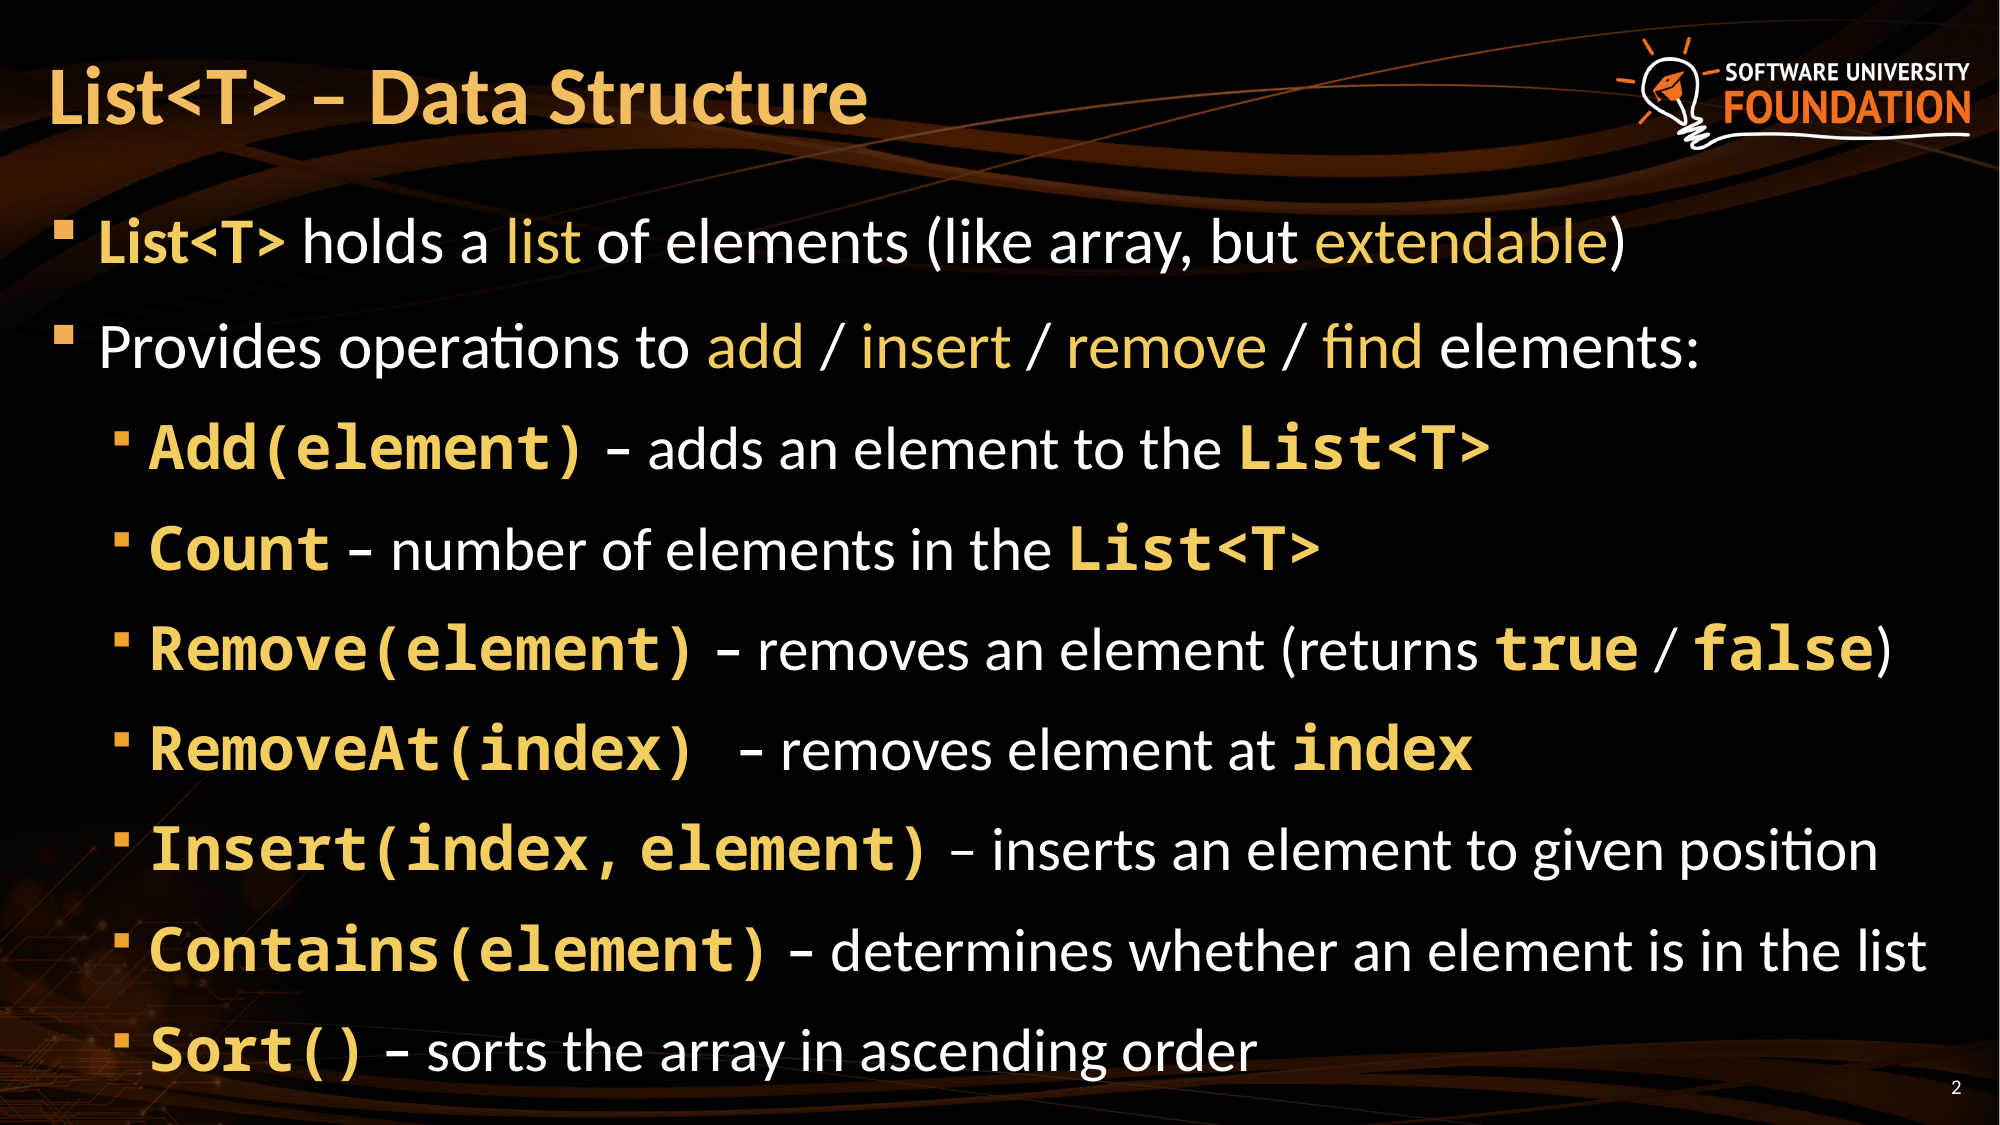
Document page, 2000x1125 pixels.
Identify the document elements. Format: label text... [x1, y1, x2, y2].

list List<T> holds a list of elements (like array, but extendable) Provides operations to add / insert / remove / find elements: Add(element) – adds an element to the List<T> Count – number of elements in the List<T> Remove(element) – removes an element (returns true / false) RemoveAt(index) – removes element at index Insert(index, element) – inserts an element to given position Contains(element) – determines whether an element is in the list Sort() – sorts the array in ascending order [31, 188, 1968, 1103]
title List<T> – Data Structure [30, 6, 1602, 189]
picture [0, 0, 2000, 1125]
